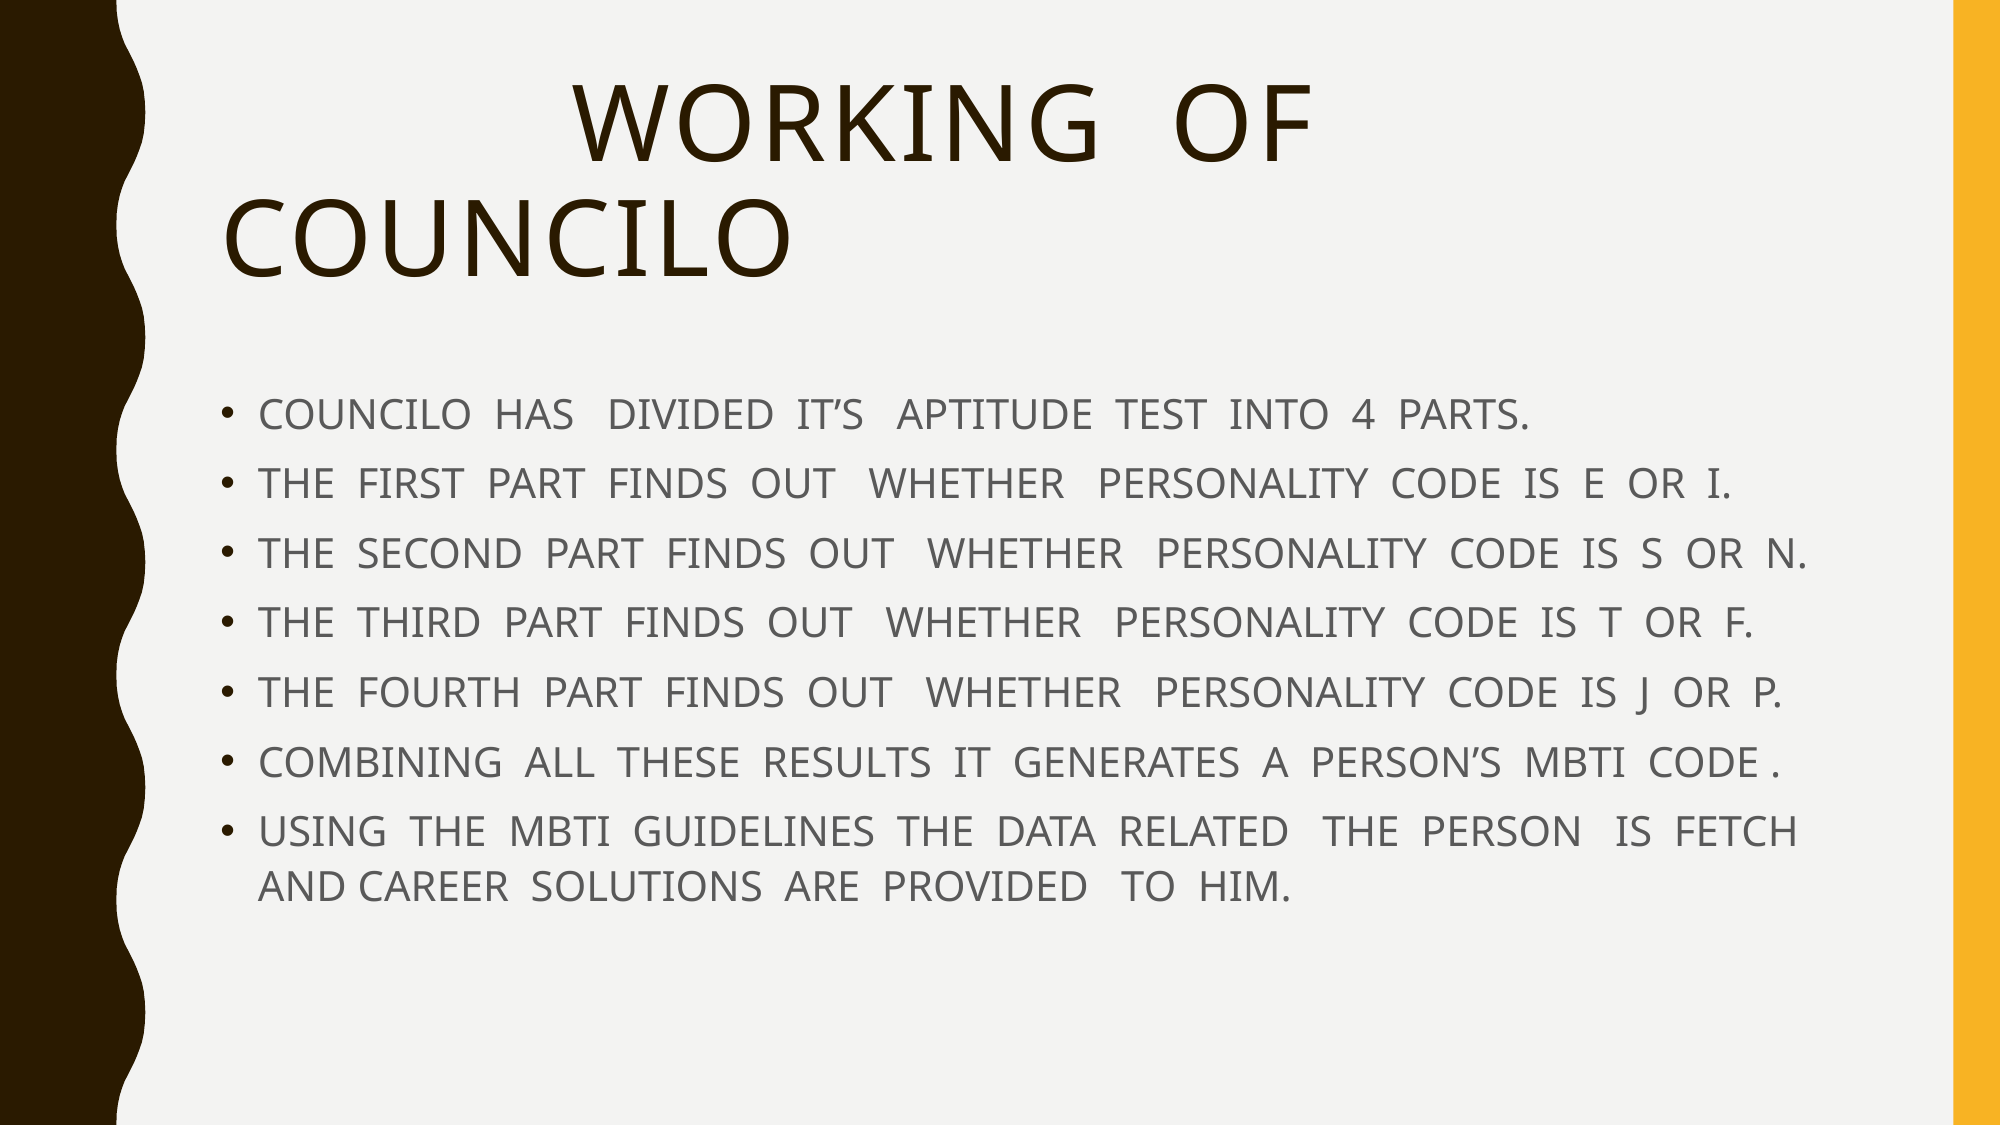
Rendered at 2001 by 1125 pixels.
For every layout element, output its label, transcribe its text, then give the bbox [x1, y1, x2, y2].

title Working of councilo [205, 62, 1875, 308]
list COUNCILO HAS DIVIDED IT’S APTITUDE TEST INTO 4 PARTS. THE FIRST PART FINDS OUT WHETHER PERSONALITY CODE IS E OR I. THE SECOND PART FINDS OUT WHETHER PERSONALITY CODE IS S OR N. THE THIRD PART FINDS OUT WHETHER PERSONALITY CODE IS T OR F. THE FOURTH PART FINDS OUT WHETHER PERSONALITY CODE IS J OR P. COMBINING ALL THESE RESULTS IT GENERATES A PERSON’S MBTI CODE . USING THE MBTI GUIDELINES THE DATA RELATED THE PERSON IS FETCH AND CAREER SOLUTIONS ARE PROVIDED TO HIM. [205, 375, 1875, 965]
